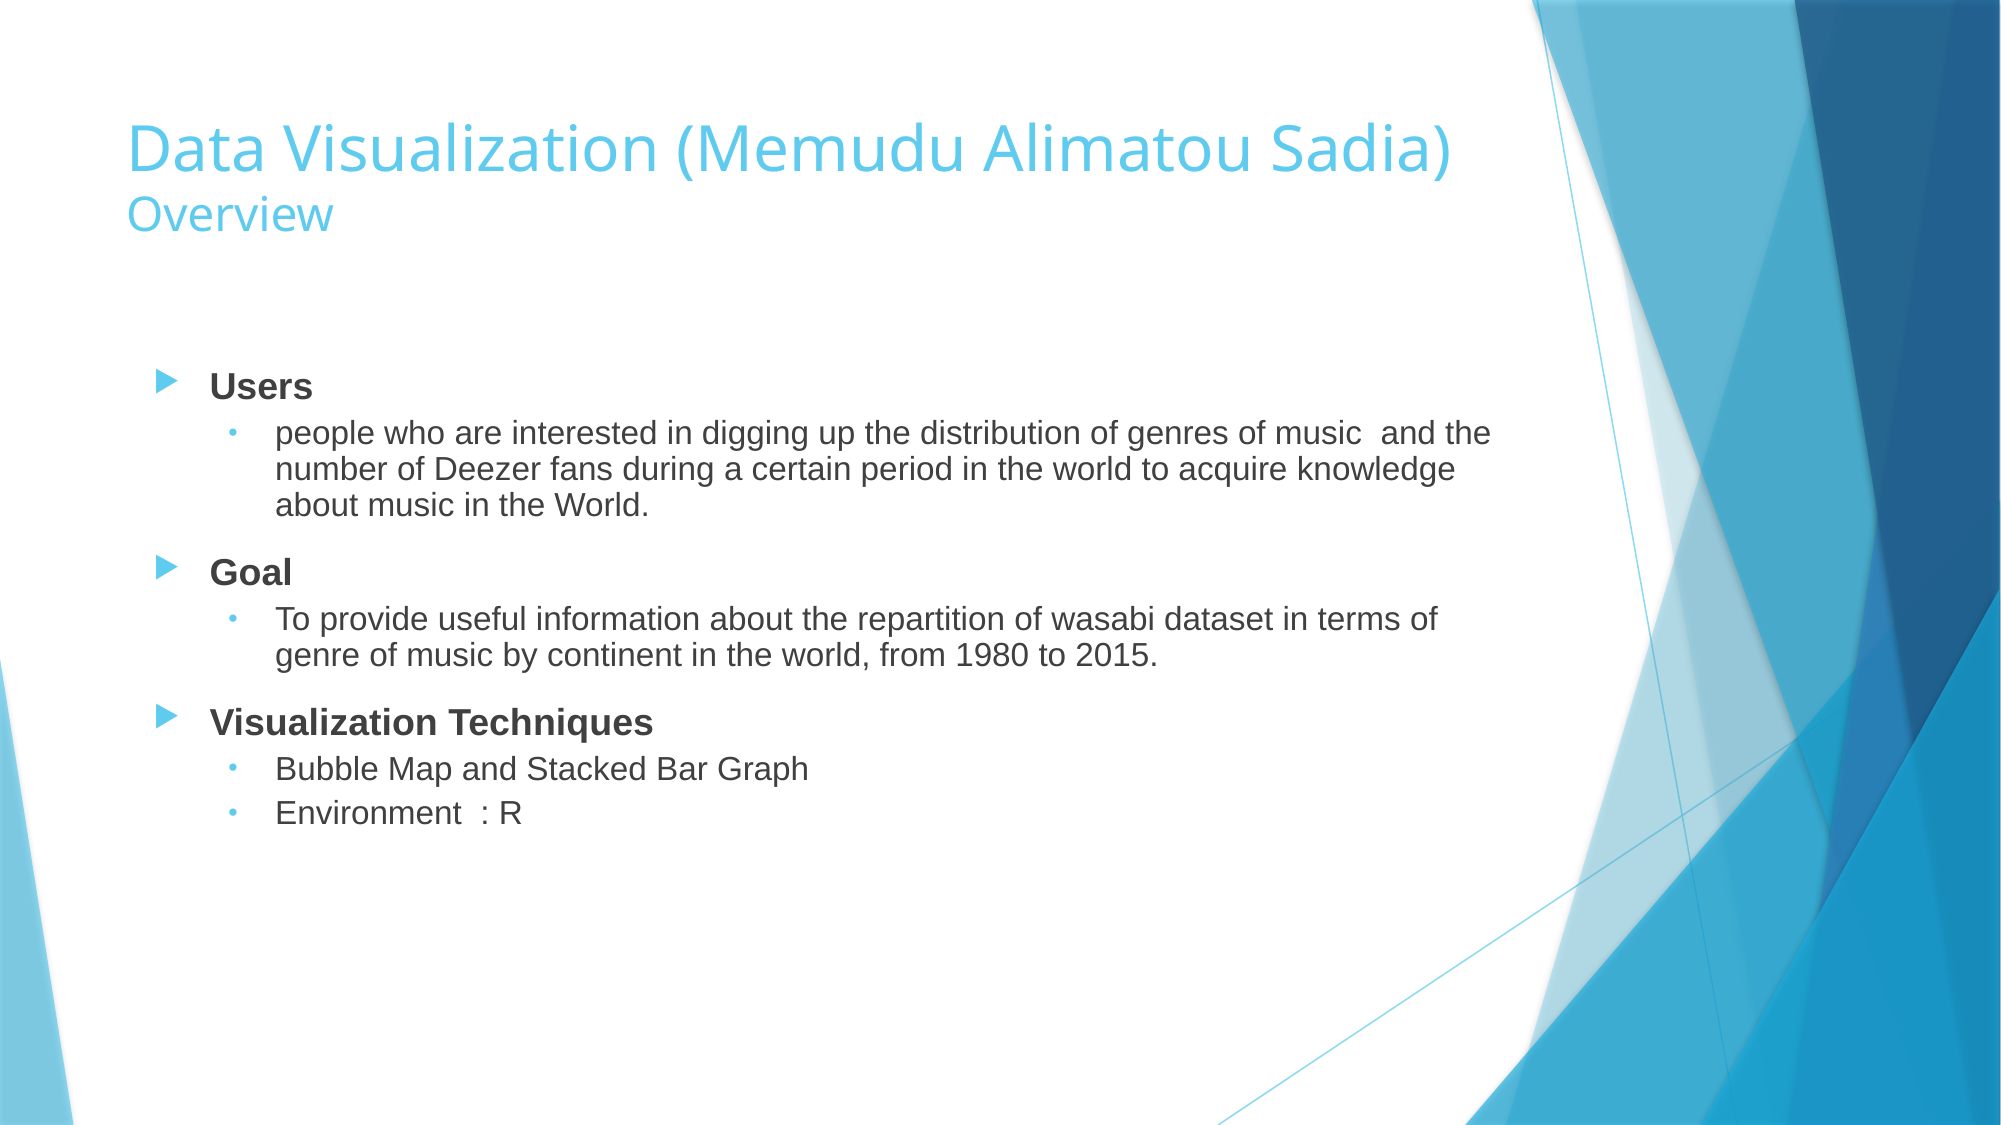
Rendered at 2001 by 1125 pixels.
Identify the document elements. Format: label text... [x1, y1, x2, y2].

list Users people who are interested in digging up the distribution of genres of music and the number of Deezer fans during a certain period in the world to acquire knowledge about music in the World. Goal To provide useful information about the repartition of wasabi dataset in terms of genre of music by continent in the world, from 1980 to 2015. Visualization Techniques Bubble Map and Stacked Bar Graph Environment : R [138, 359, 1549, 997]
title Data Visualization (Memudu Alimatou Sadia) Overview [111, 99, 1522, 317]
